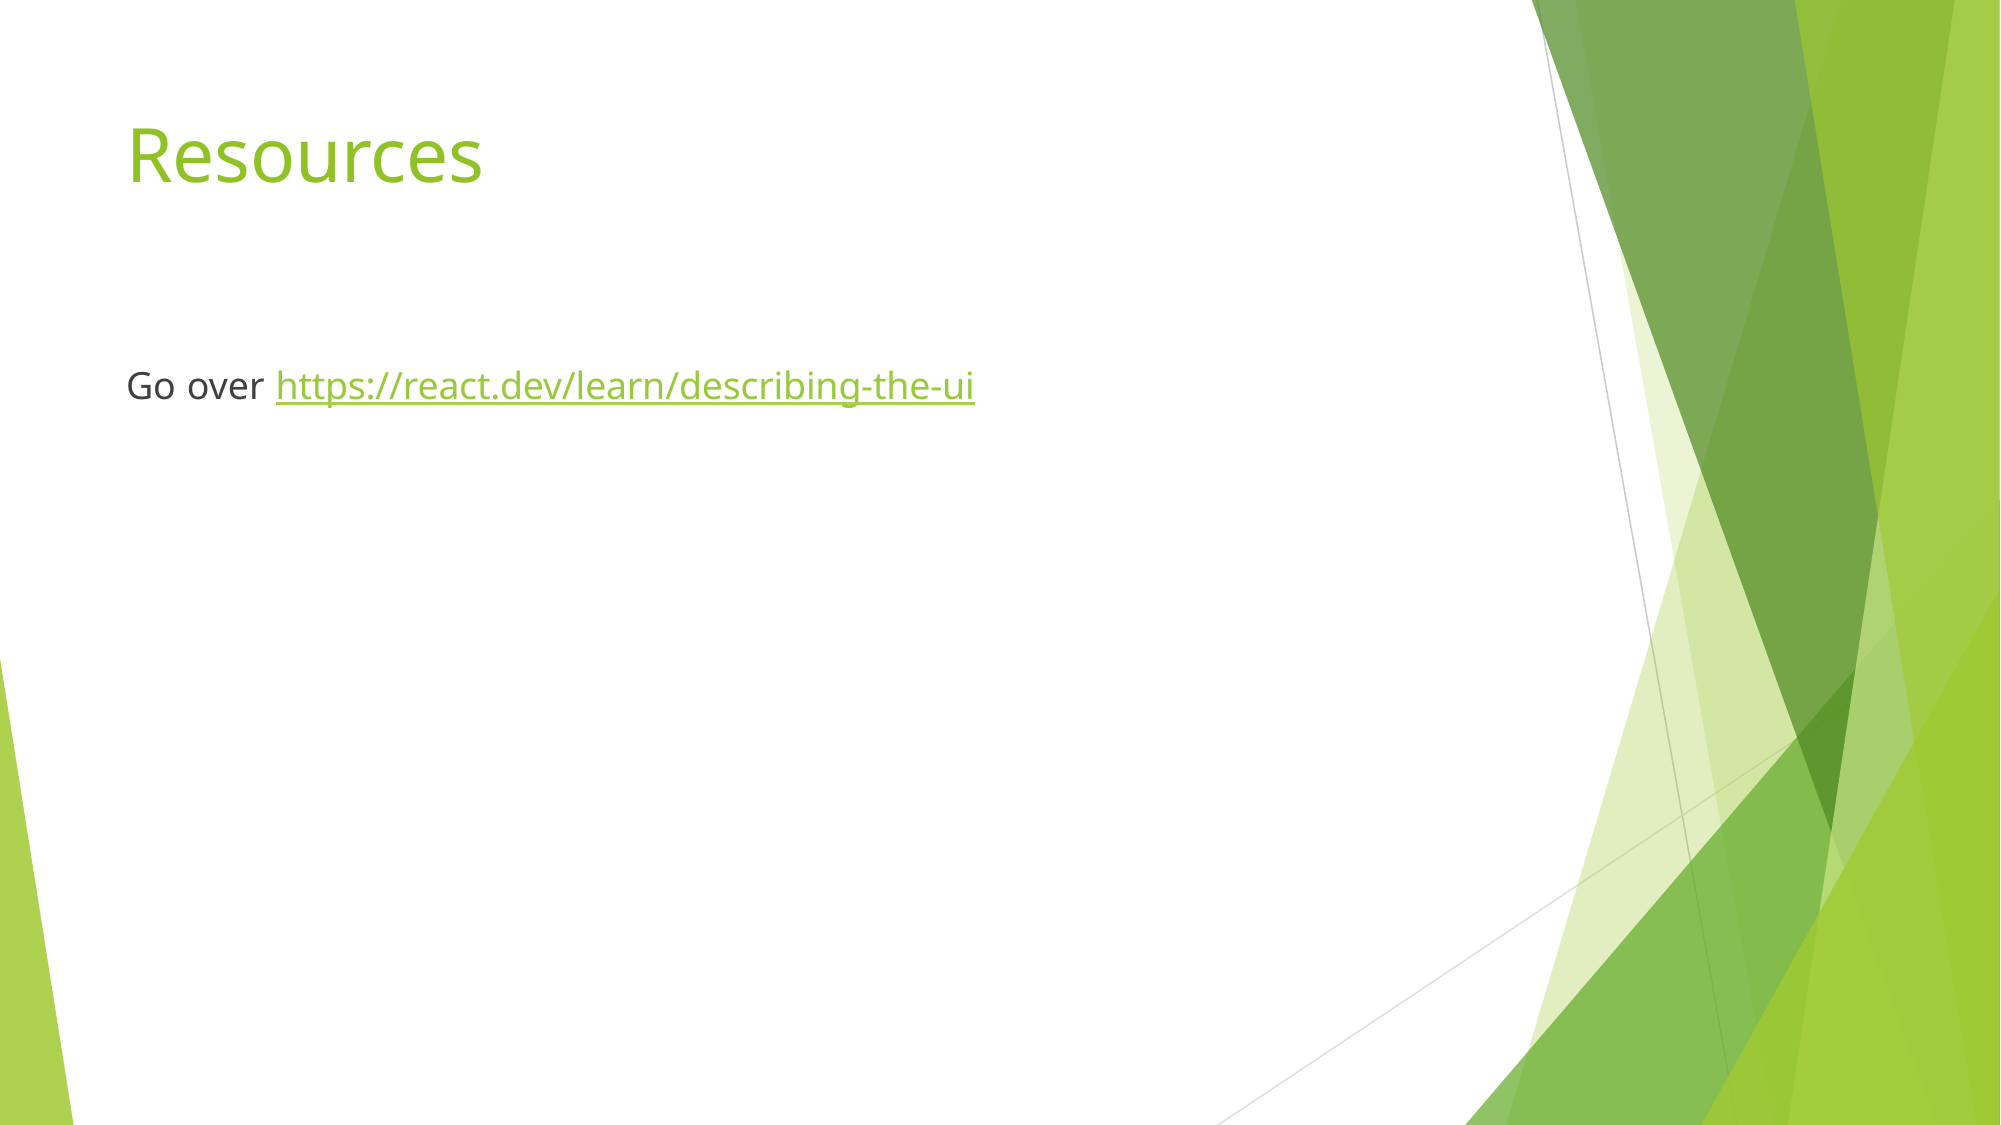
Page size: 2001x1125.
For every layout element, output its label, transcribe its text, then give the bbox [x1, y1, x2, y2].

title Resources [124, 105, 1317, 296]
text_box Go over https://react.dev/learn/describing-the-ui [123, 340, 1220, 474]
